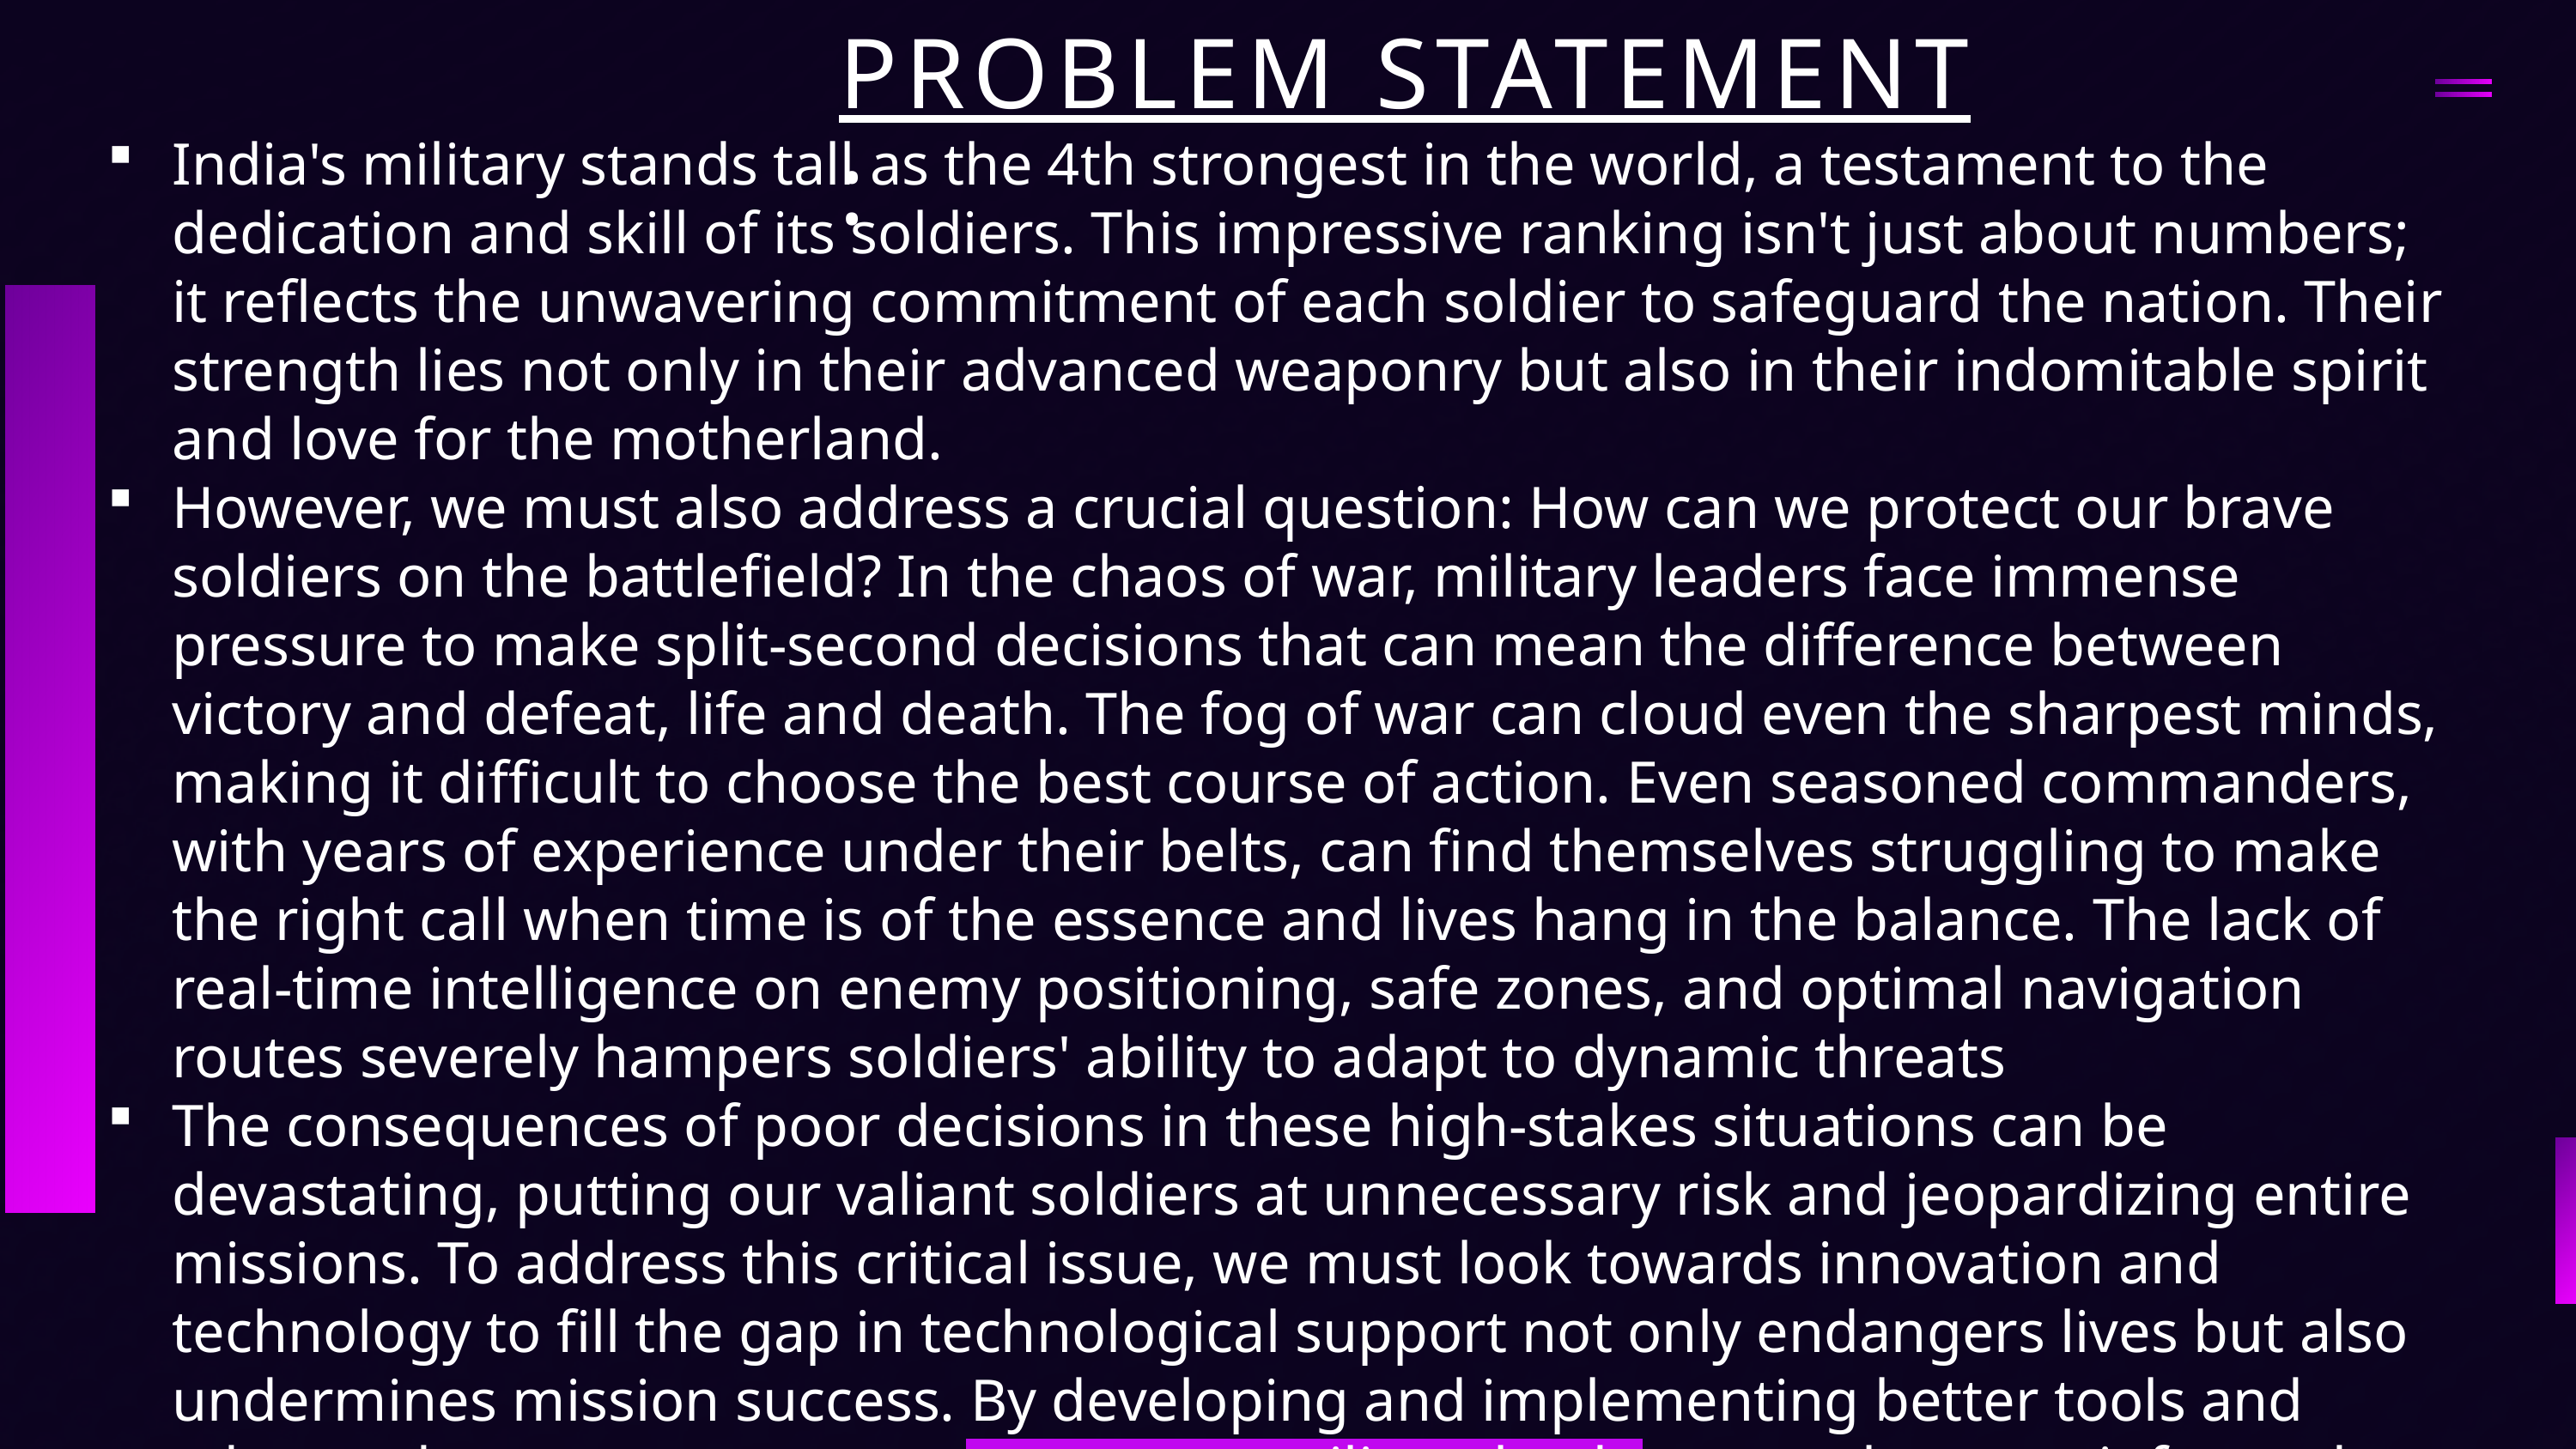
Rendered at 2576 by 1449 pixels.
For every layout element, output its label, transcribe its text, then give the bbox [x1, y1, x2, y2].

title PROBLEM STATEMENT : [837, 9, 1996, 121]
picture [965, 1439, 1643, 1449]
picture [0, 0, 2576, 1449]
text_box India's military stands tall as the 4th strongest in the world, a testament to the dedication and skill of its soldiers. This impressive ranking isn't just about numbers; it reflects the unwavering commitment of each soldier to safeguard the nation. Their strength lies not only in their advanced weaponry but also in their indomitable spirit and love for the motherland. However, we must also address a crucial question: How can we protect our brave soldiers on the battlefield? In the chaos of war, military leaders face immense pressure to make split-second decisions that can mean the difference between victory and defeat, life and death. The fog of war can cloud even the sharpest minds, making it difficult to choose the best course of action. Even seasoned commanders, with years of experience under their belts, can find themselves struggling to make the right call when time is of the essence and lives hang in the balance. The lack of real-time intelligence on enemy positioning, safe zones, and optimal navigation routes severely hampers soldiers' ability to adapt to dynamic threats The consequences of poor decisions in these high-stakes situations can be devastating, putting our valiant soldiers at unnecessary risk and jeopardizing entire missions. To address this critical issue, we must look towards innovation and technology to fill the gap in technological support not only endangers lives but also undermines mission success. By developing and implementing better tools and advanced systems, we can empower our military leaders to make more informed and effective decisions and strategies in the heat of battle. These improvements could range from enhanced communication systems to AI-powered strategic analysis tools. By embracing these advancements, we can not only keep our soldiers safer but also significantly boost the overall effectiveness of our military operations, ensuring that India remains a formidable force on the global stage. [94, 121, 2470, 1449]
